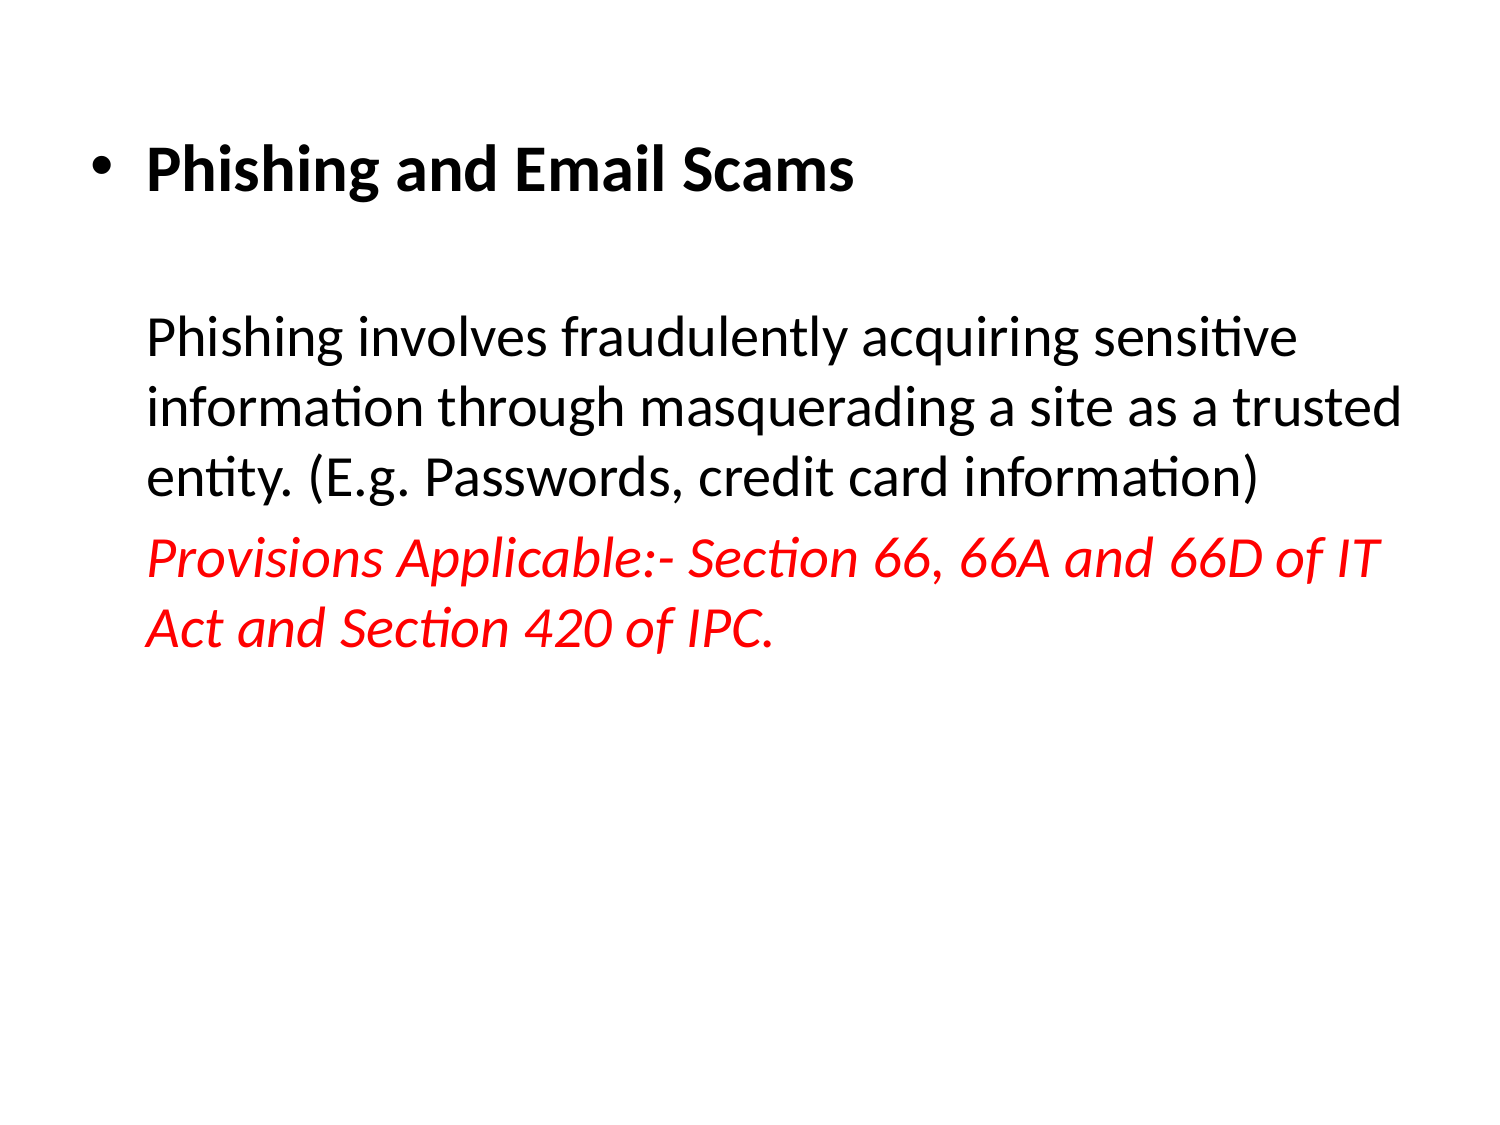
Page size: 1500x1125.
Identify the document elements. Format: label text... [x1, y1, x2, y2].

list Phishing and Email Scams Phishing involves fraudulently acquiring sensitive information through masquerading a site as a trusted entity. (E.g. Passwords, credit card information) Provisions Applicable:- Section 66, 66A and 66D of IT Act and Section 420 of IPC. [75, 117, 1425, 1005]
